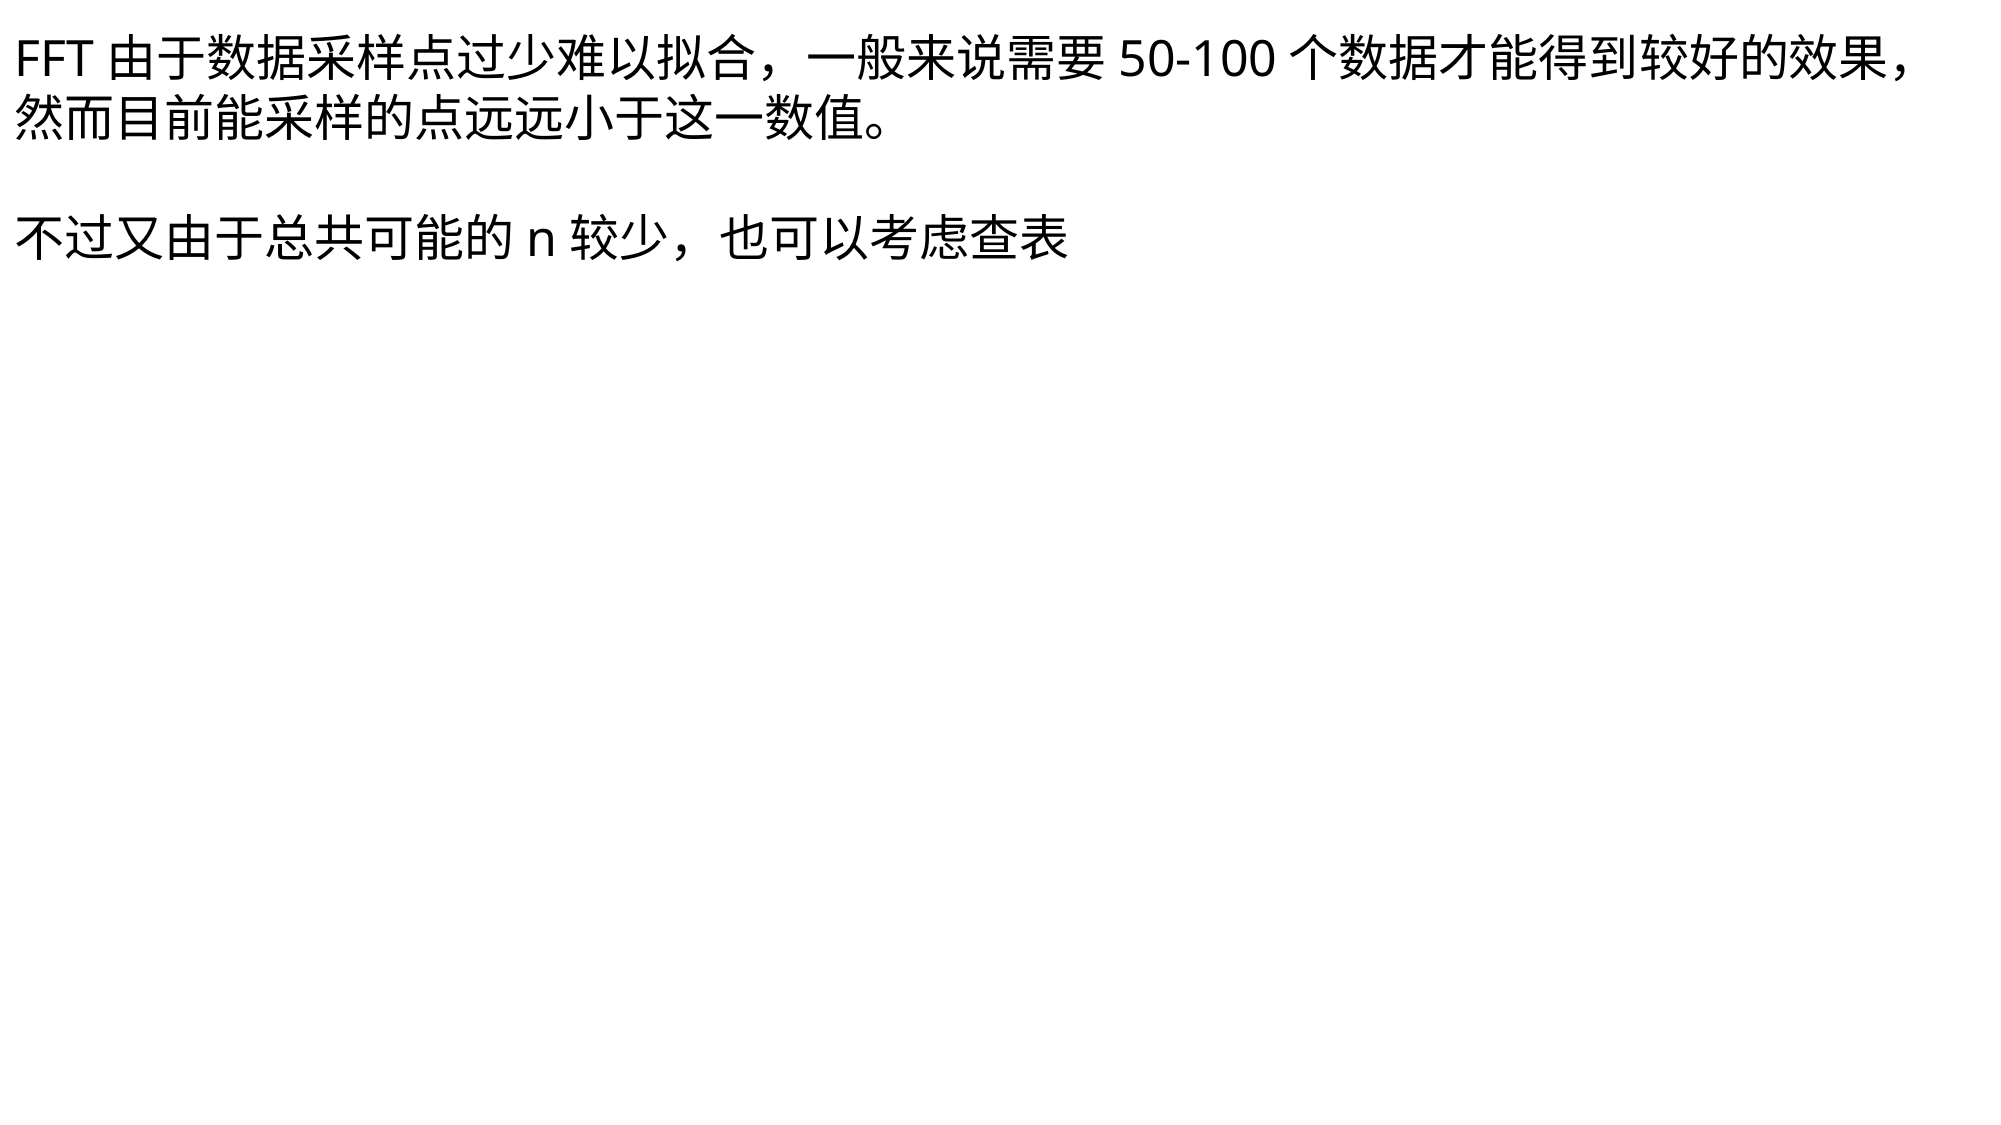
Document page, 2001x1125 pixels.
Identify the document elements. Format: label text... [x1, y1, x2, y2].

text_box FFT由于数据采样点过少难以拟合，一般来说需要50-100个数据才能得到较好的效果，然而目前能采样的点远远小于这一数值。 不过又由于总共可能的n较少，也可以考虑查表 [0, 19, 2000, 274]
